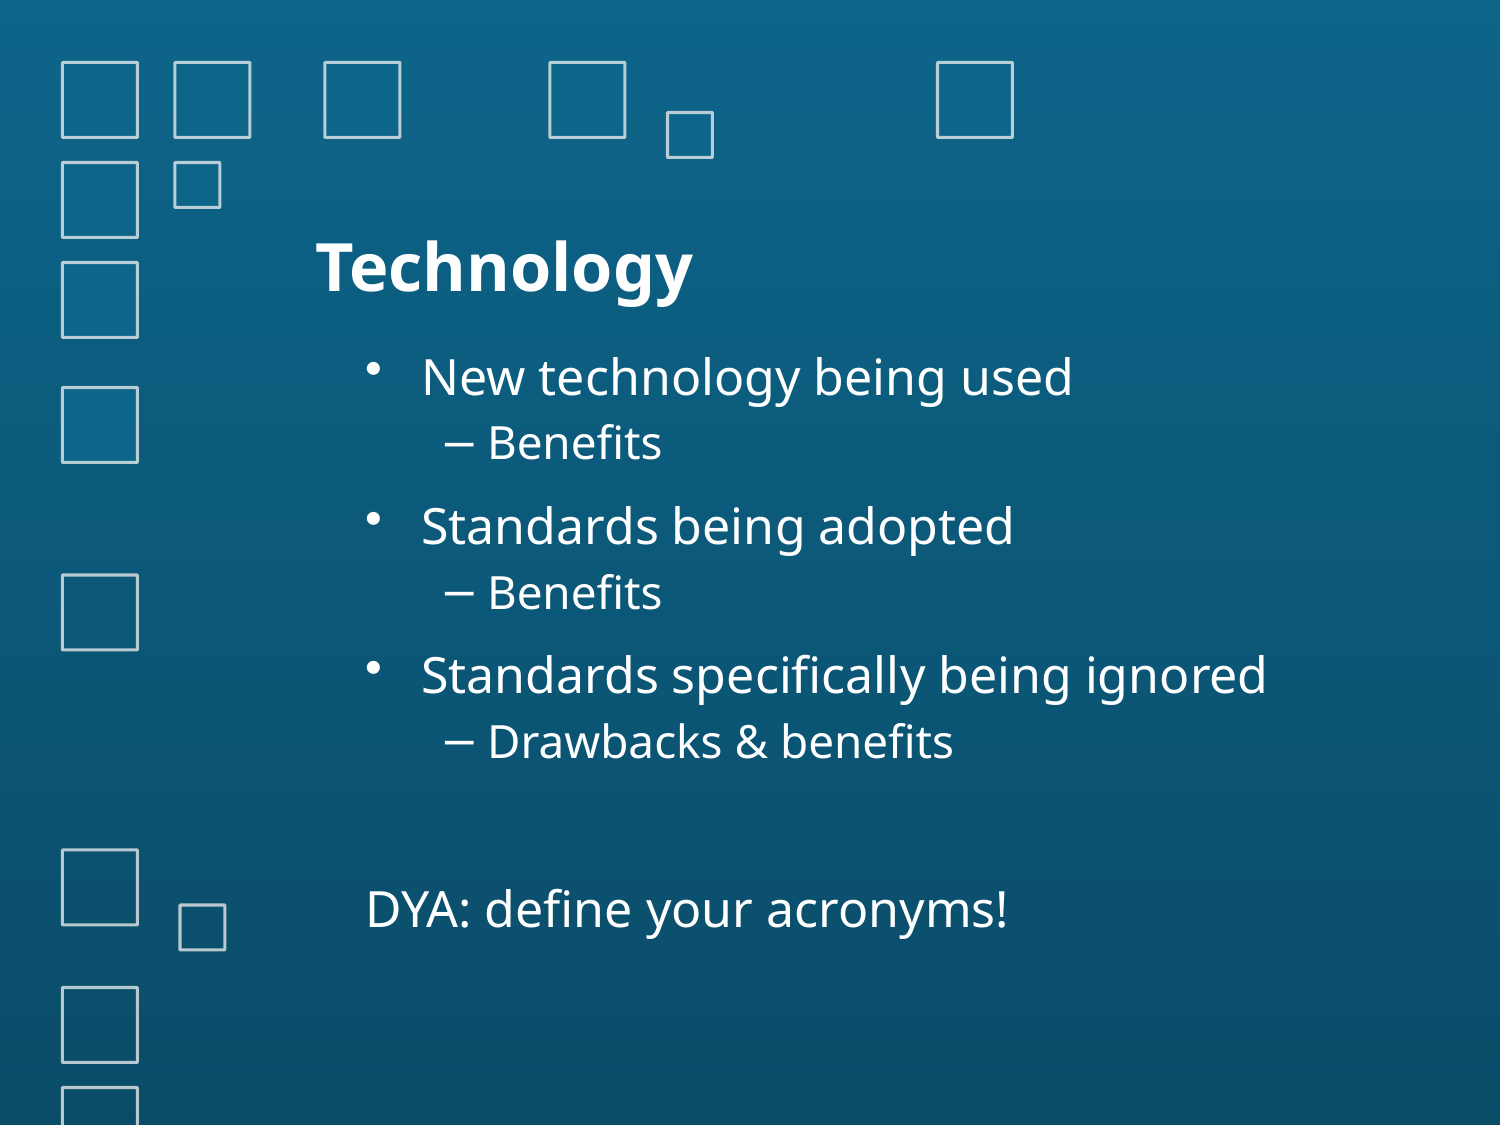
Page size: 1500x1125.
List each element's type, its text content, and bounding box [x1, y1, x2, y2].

list New technology being used Benefits Standards being adopted Benefits Standards specifically being ignored Drawbacks & benefits DYA: define your acronyms! [350, 337, 1388, 988]
title Technology [300, 174, 1388, 313]
